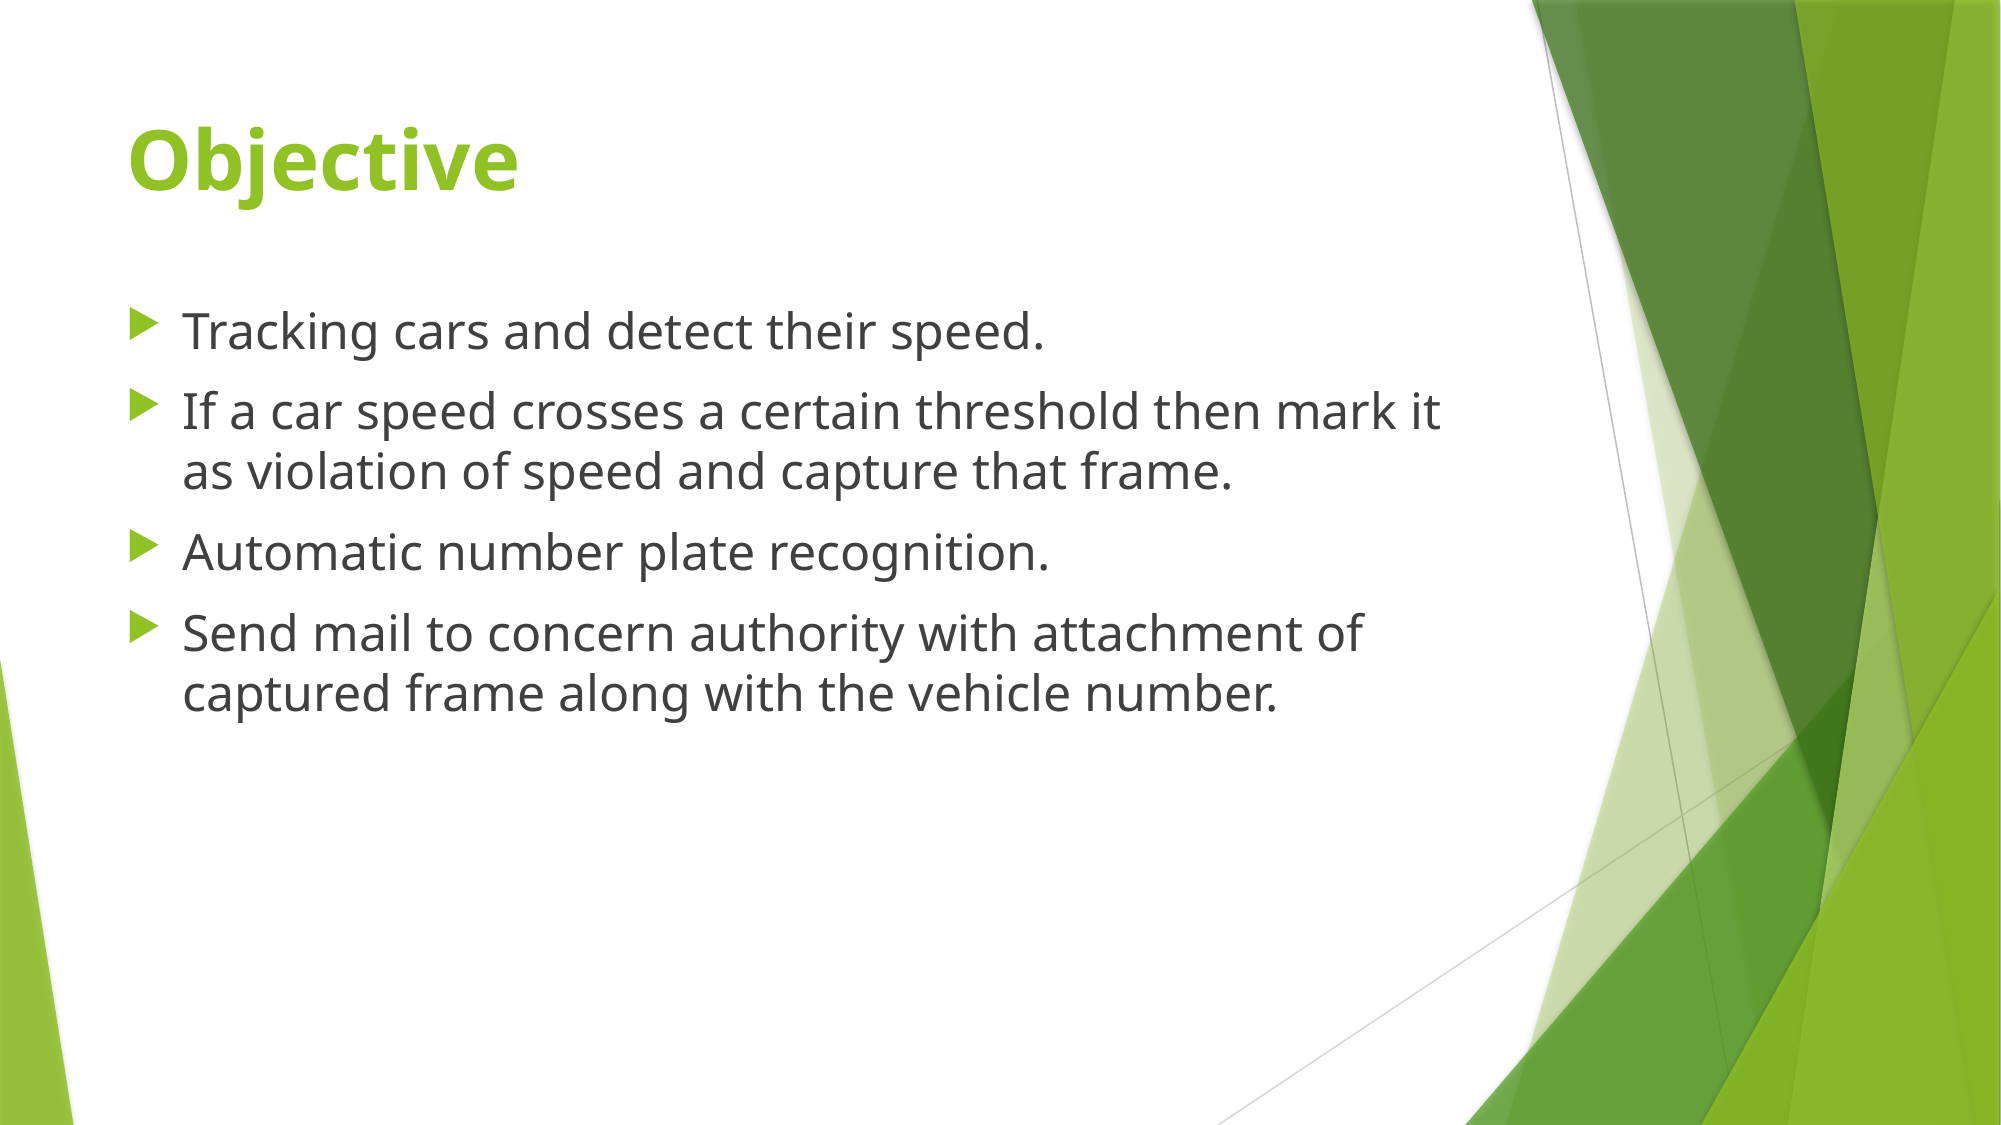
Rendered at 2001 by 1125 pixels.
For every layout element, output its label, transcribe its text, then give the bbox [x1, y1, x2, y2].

title Objective [111, 99, 1522, 246]
list Tracking cars and detect their speed. If a car speed crosses a certain threshold then mark it as violation of speed and capture that frame. Automatic number plate recognition. Send mail to concern authority with attachment of captured frame along with the vehicle number. [111, 291, 1522, 929]
